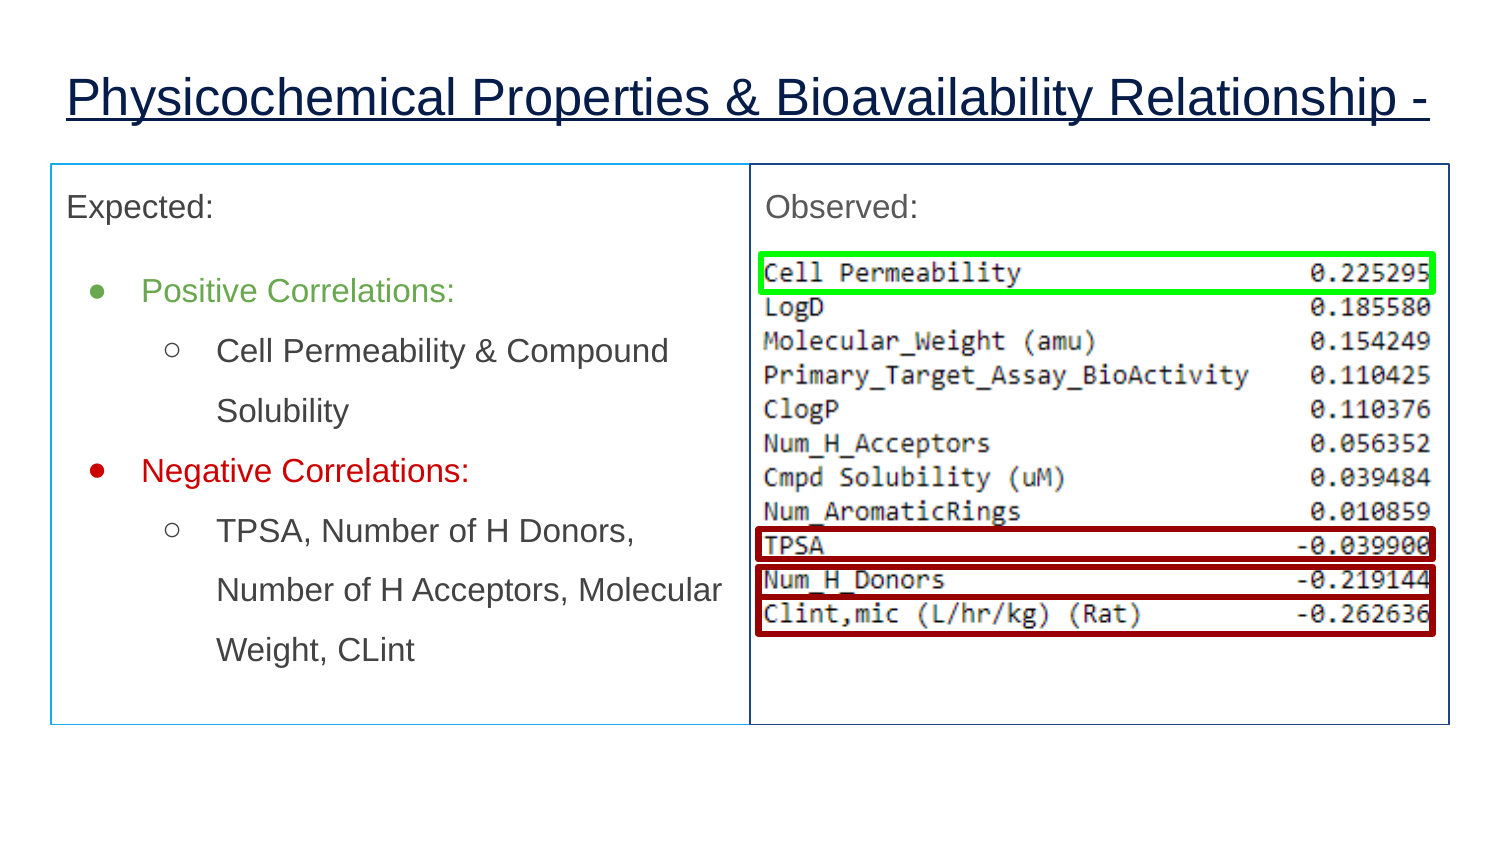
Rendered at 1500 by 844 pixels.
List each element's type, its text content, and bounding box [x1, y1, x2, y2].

title Physicochemical Properties & Bioavailability Relationship - [51, 48, 1449, 142]
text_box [758, 254, 1444, 635]
list Expected: Positive Correlations: Cell Permeability & Compound Solubility Negative Correlations: TPSA, Number of H Donors, Number of H Acceptors, Molecular Weight, CLint [51, 164, 750, 725]
list Observed: [750, 164, 1449, 725]
